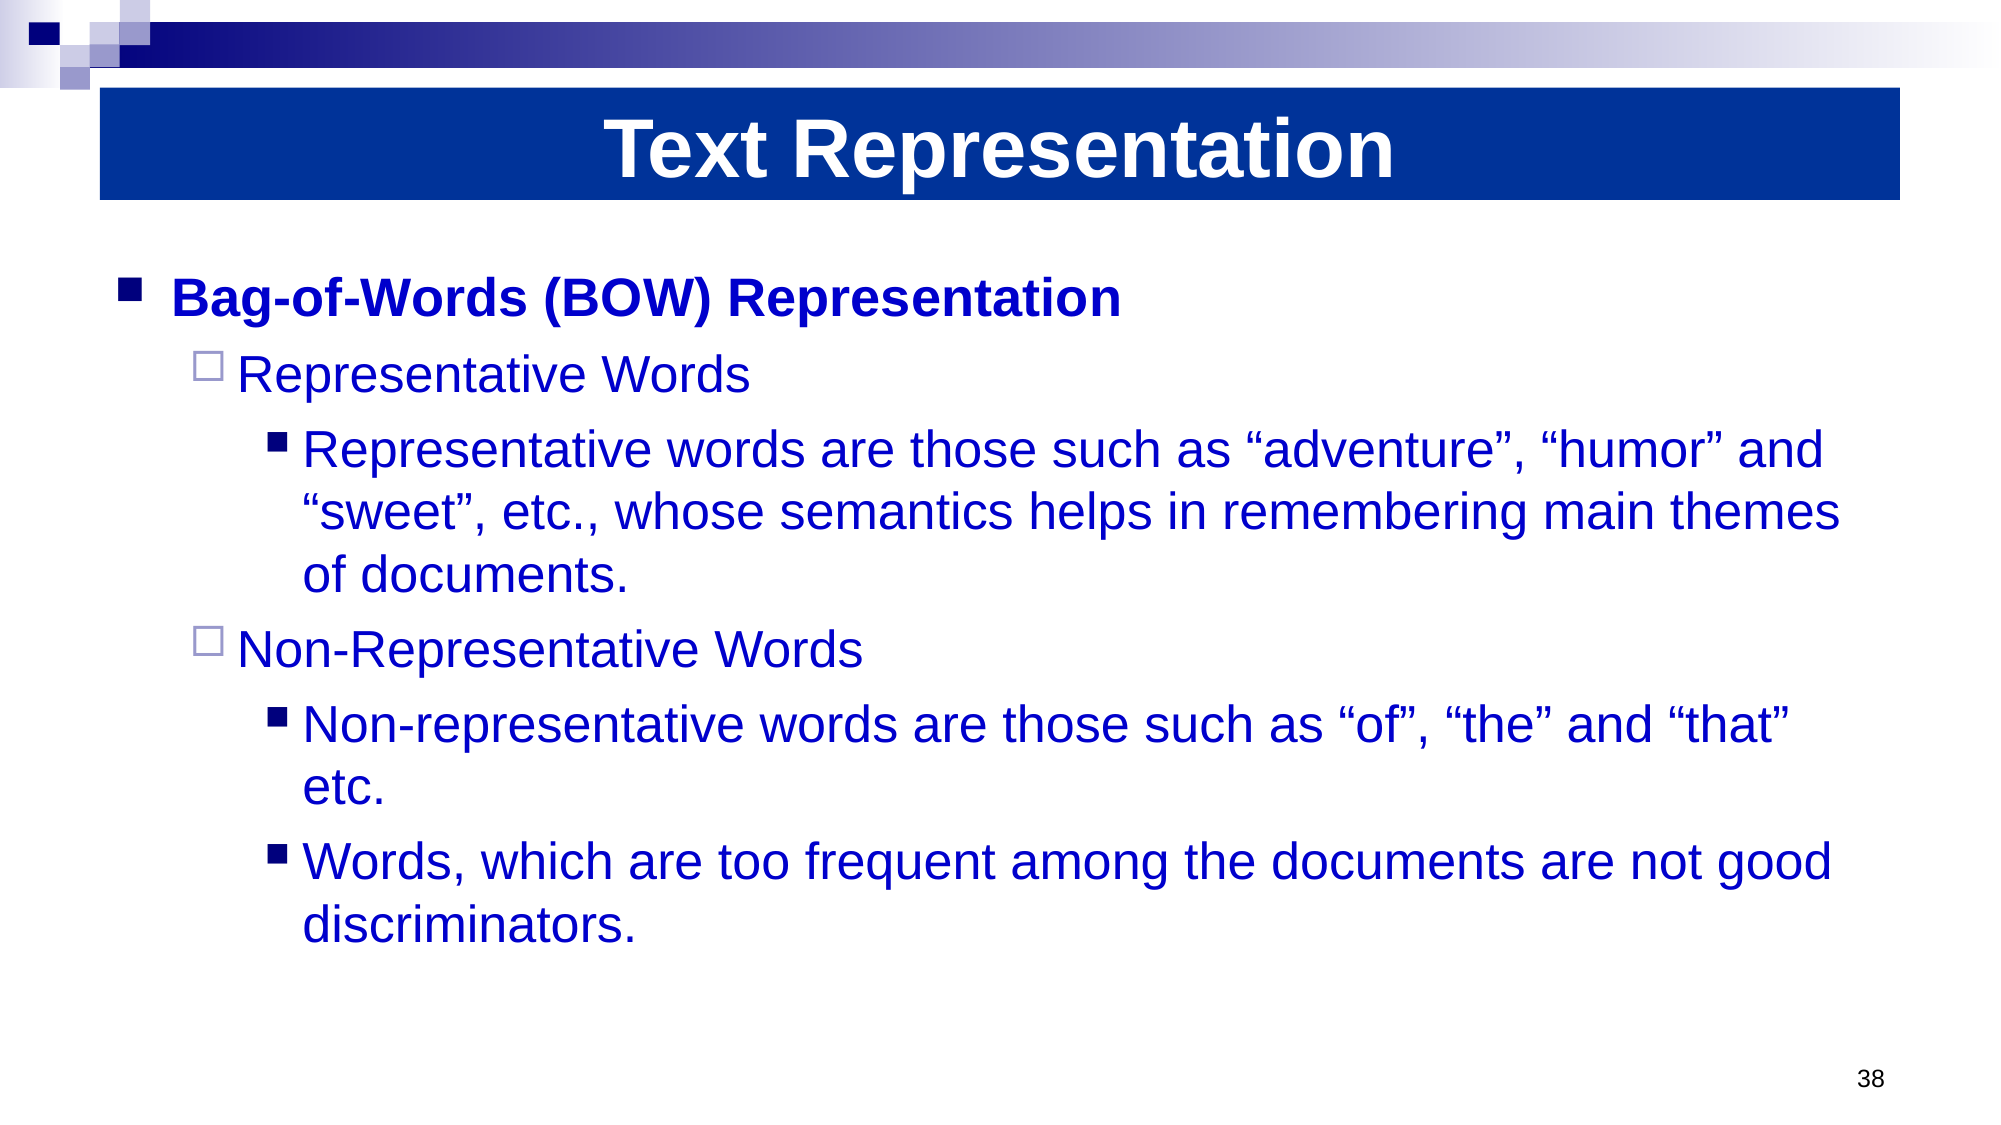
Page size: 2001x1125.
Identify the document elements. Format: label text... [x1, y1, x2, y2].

list Bag-of-Words (BOW) Representation Representative Words Representative words are those such as “adventure”, “humor” and “sweet”, etc., whose semantics helps in remembering main themes of documents. Non-Representative Words Non-representative words are those such as “of”, “the” and “that” etc. Words, which are too frequent among the documents are not good discriminators. [99, 254, 1900, 998]
slide_number 38 [1666, 1024, 1901, 1101]
title Text Representation [99, 87, 1900, 200]
